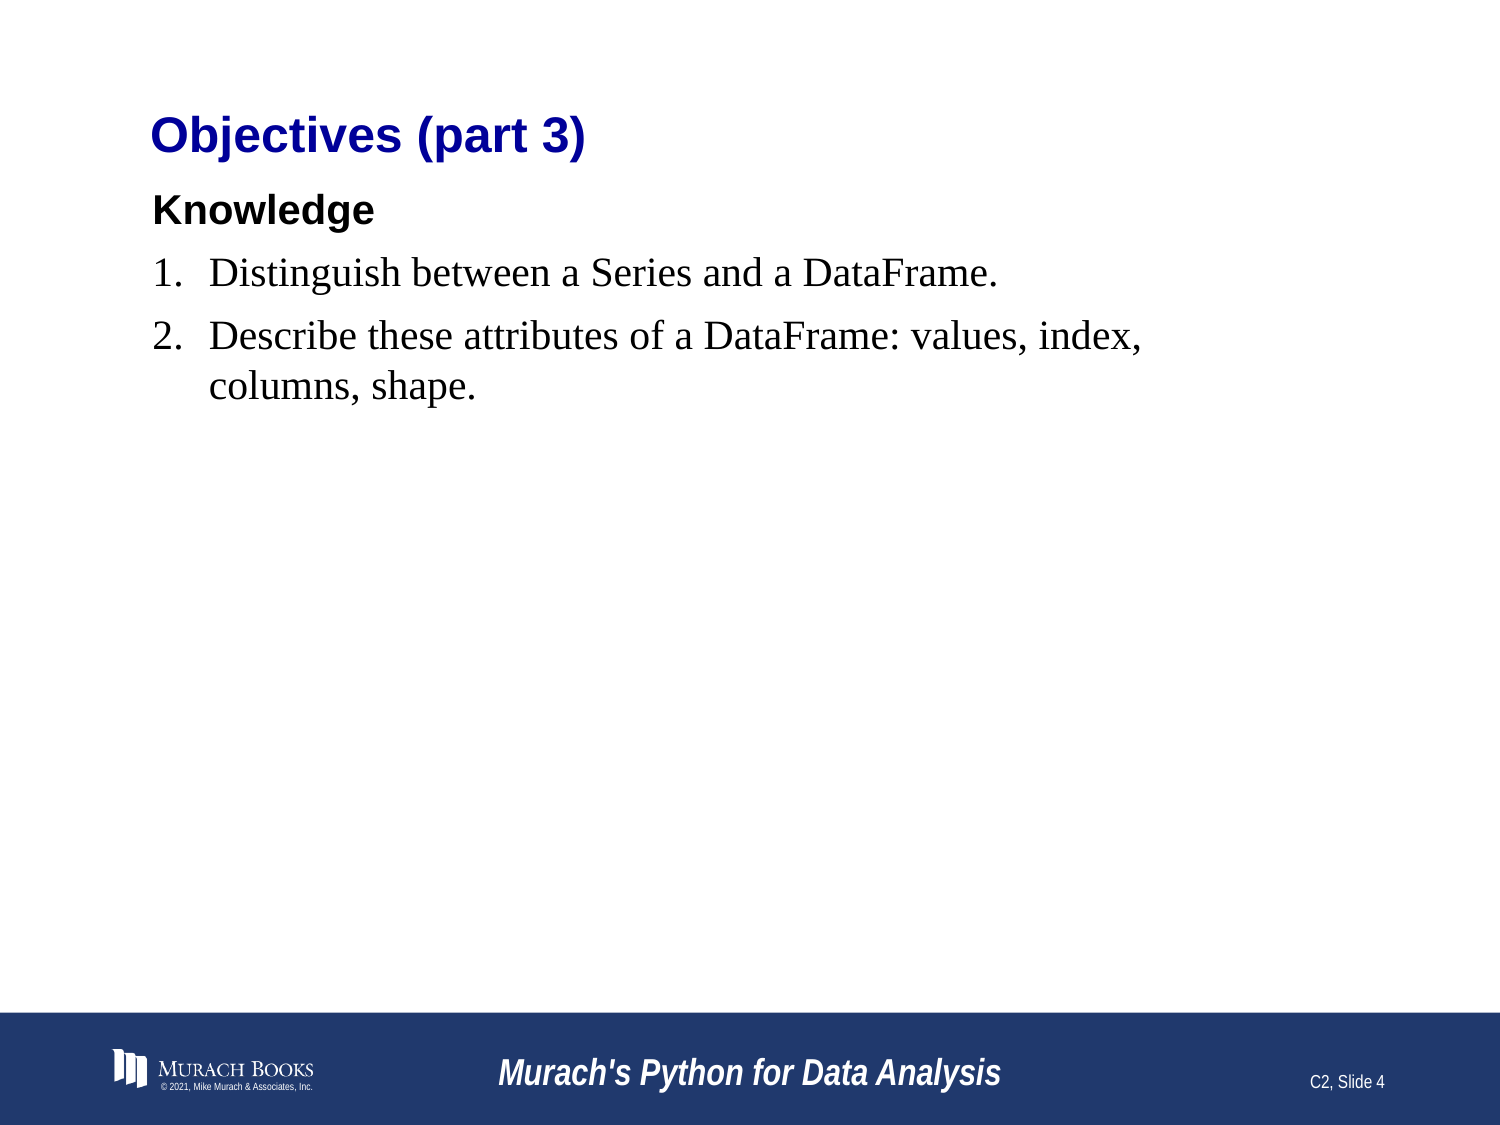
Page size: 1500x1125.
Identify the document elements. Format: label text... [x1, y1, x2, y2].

title Objectives (part 3) [150, 102, 1350, 164]
slide_number C2, Slide 4 [1087, 1025, 1400, 1100]
list Knowledge Distinguish between a Series and a DataFrame. Describe these attributes of a DataFrame: values, index, columns, shape. [137, 174, 1350, 975]
footer © 2021, Mike Murach & Associates, Inc. [12, 1025, 463, 1100]
slide_number Murach's Python for Data Analysis [463, 1025, 1050, 1100]
